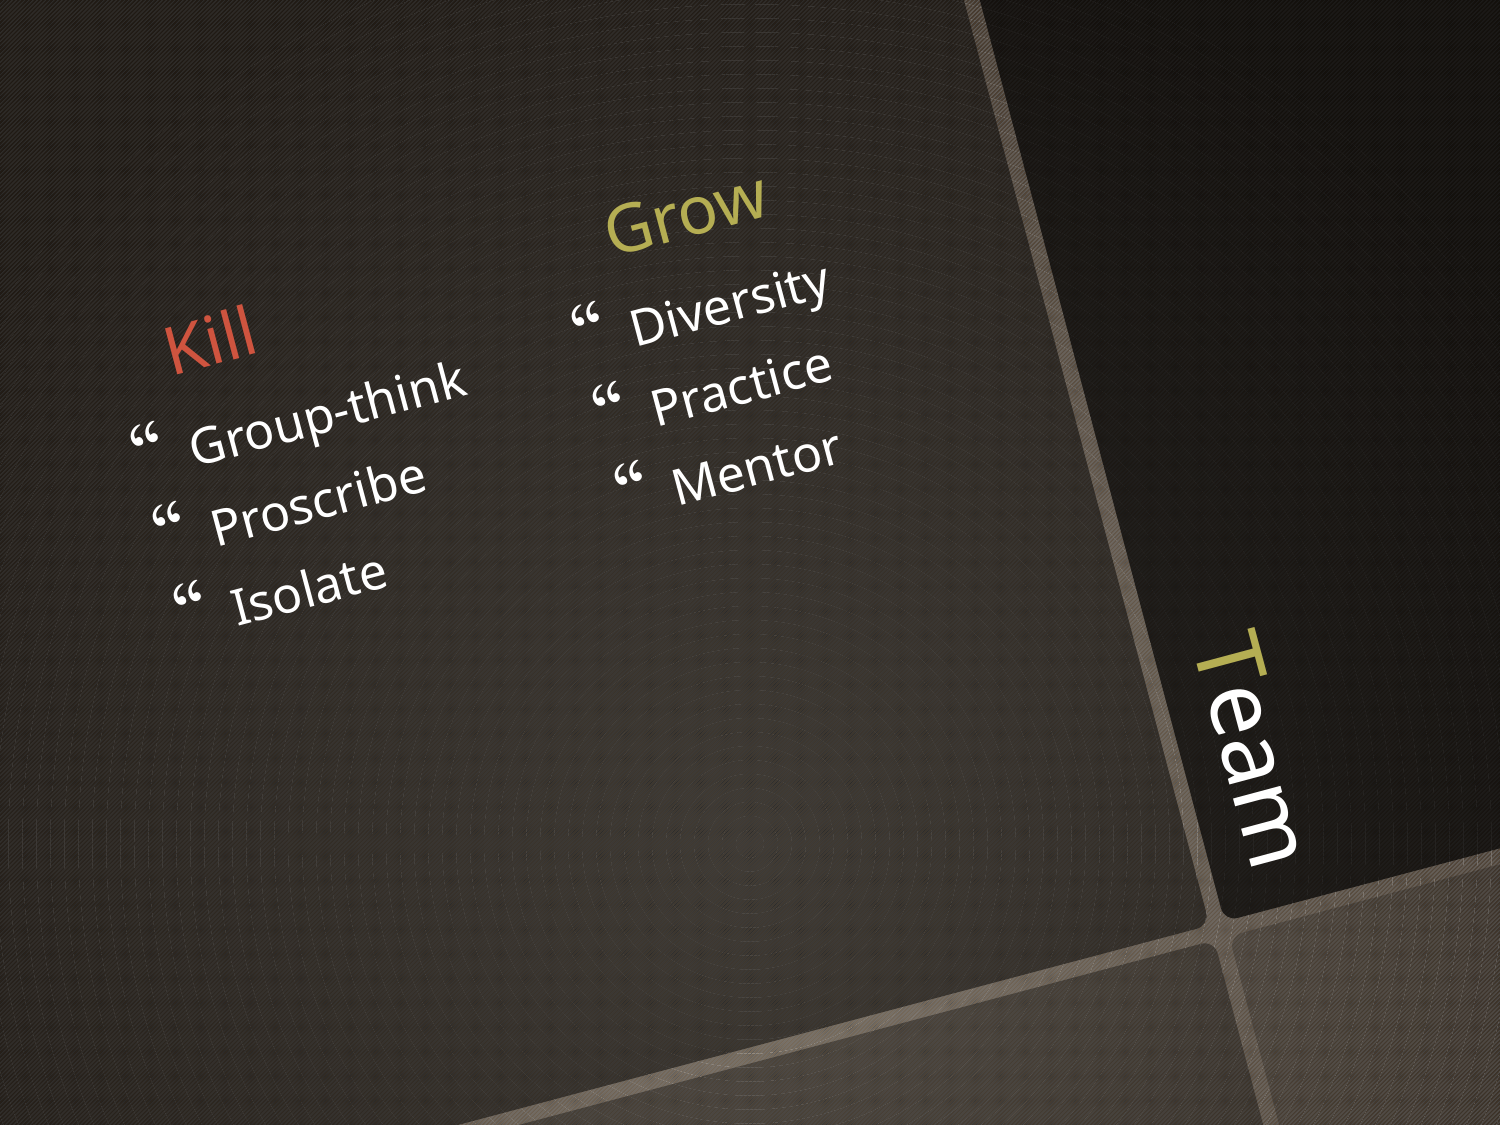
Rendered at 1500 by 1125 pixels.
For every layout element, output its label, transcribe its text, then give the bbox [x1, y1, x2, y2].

list Kill [130, 185, 514, 401]
list Diversity Practice Mentor [547, 201, 1125, 938]
title Team [1028, 71, 1461, 896]
list Grow [570, 67, 954, 282]
list Group-think Proscribe Isolate [107, 321, 684, 1056]
